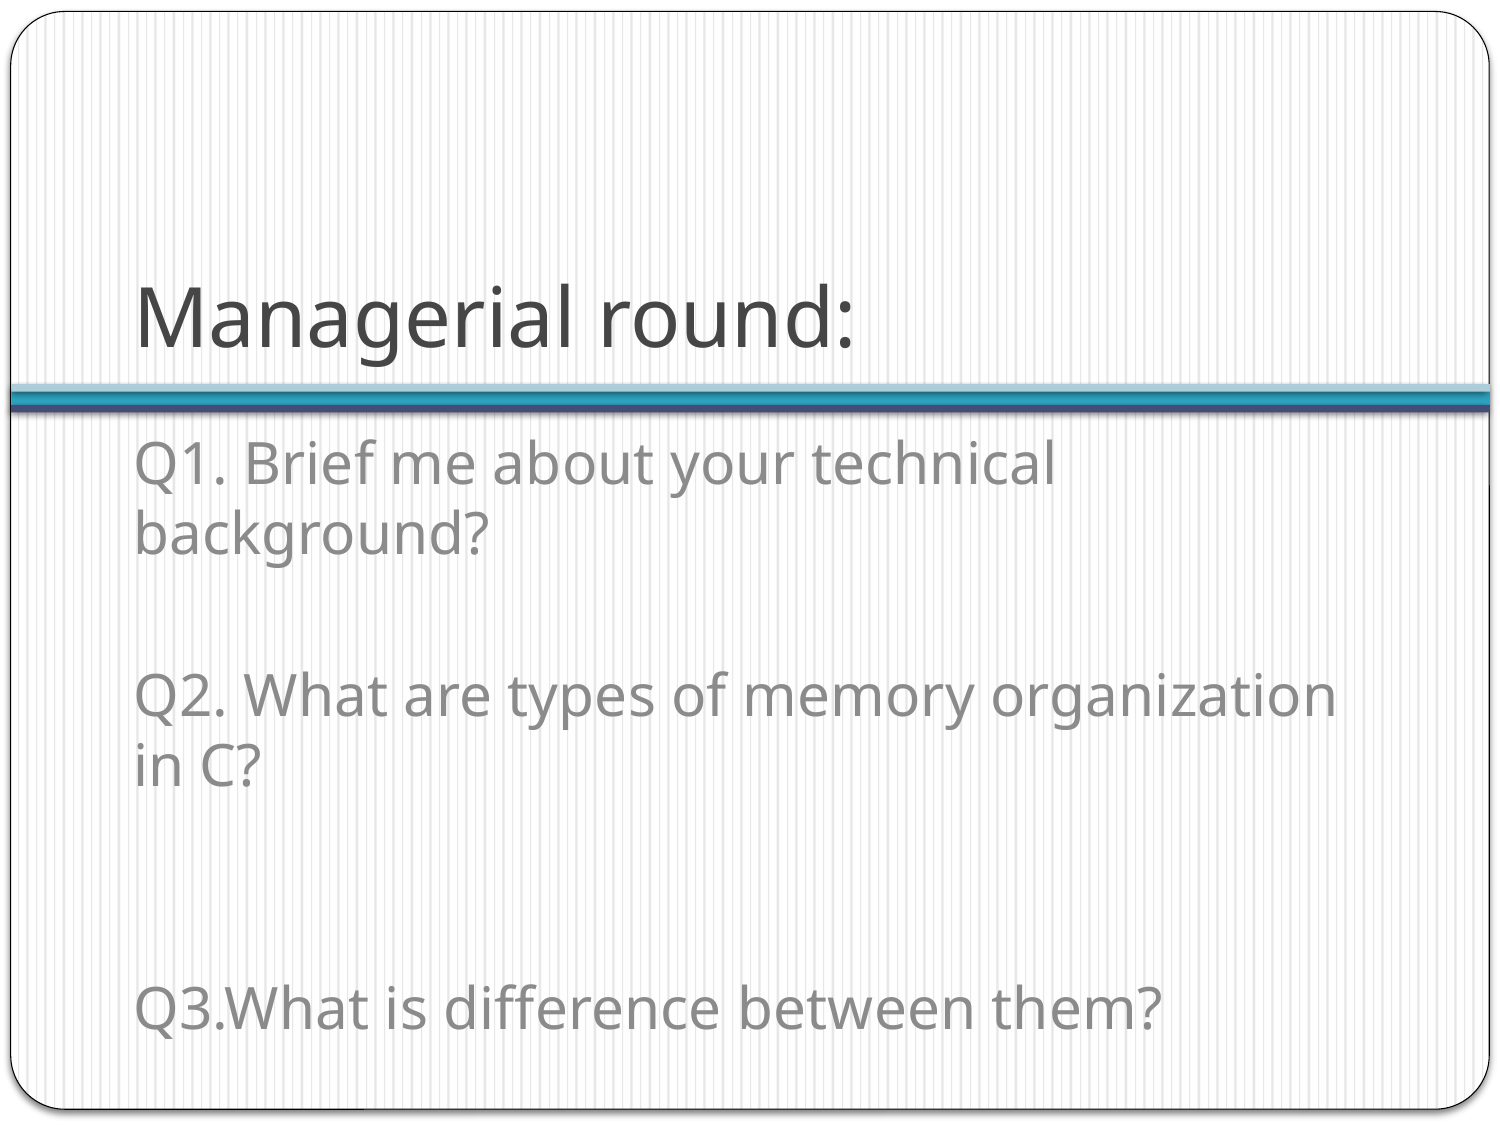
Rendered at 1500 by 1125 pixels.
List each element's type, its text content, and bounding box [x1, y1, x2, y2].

list Q1. Brief me about your technical background? Q2. What are types of memory organization in C? Q3.What is difference between them? [118, 417, 1394, 1050]
title Managerial round: [118, 156, 1394, 380]
